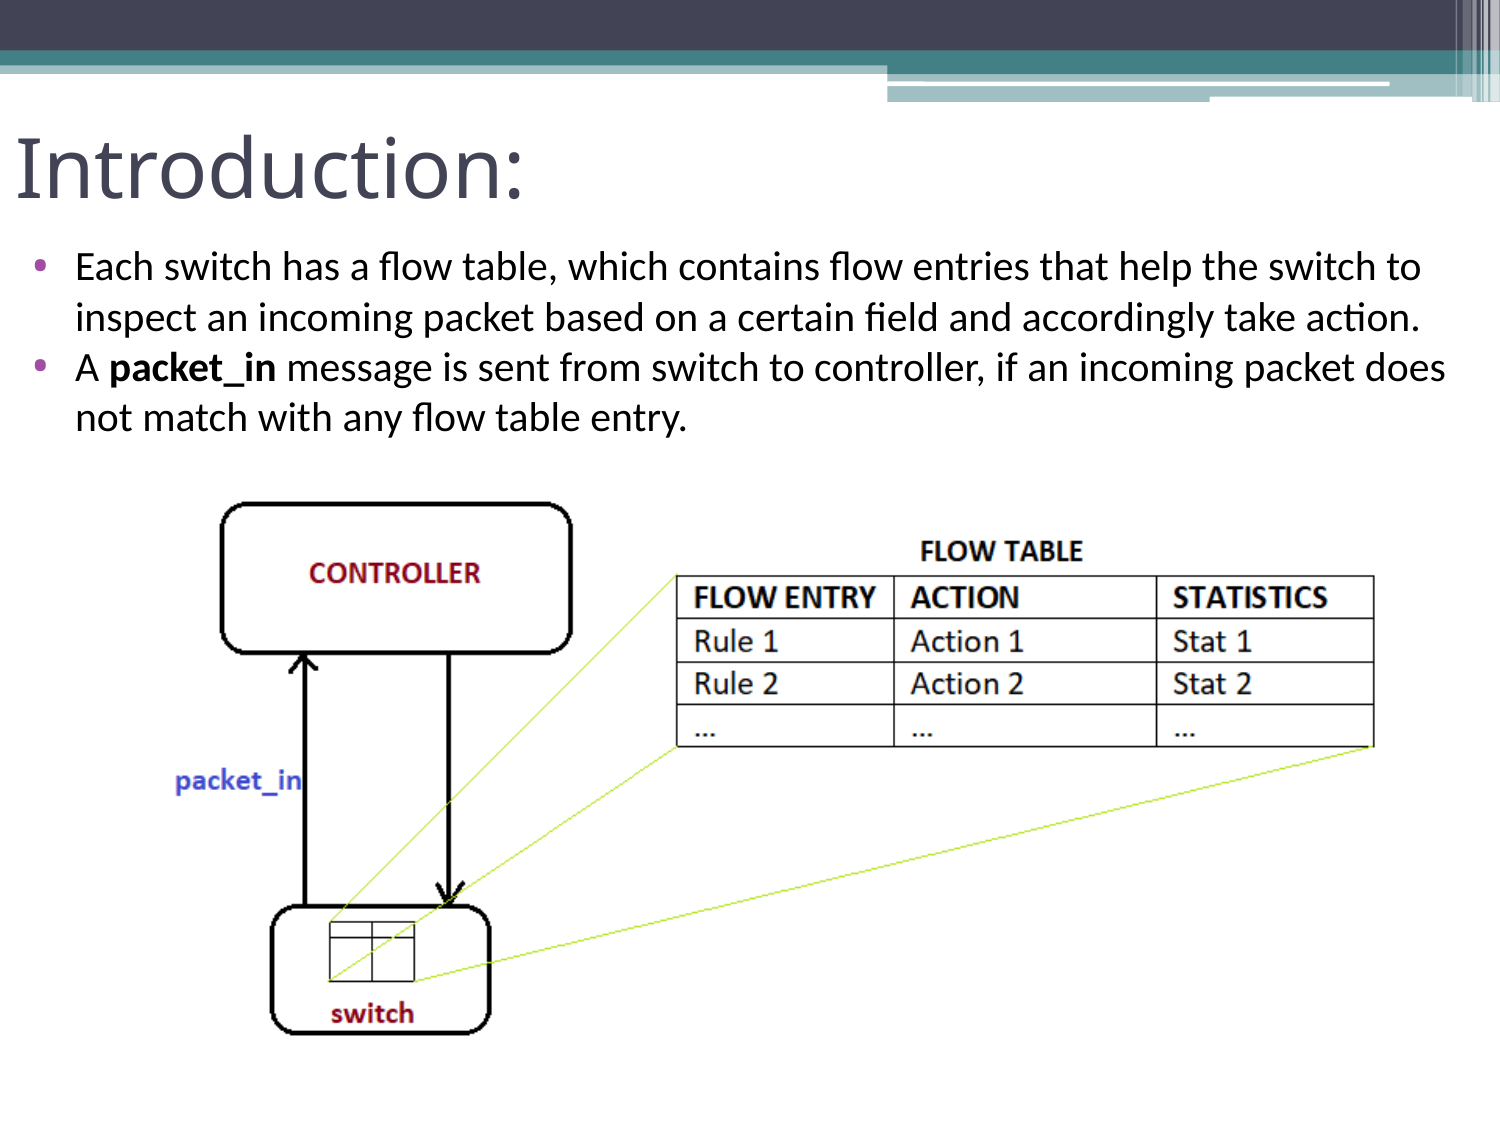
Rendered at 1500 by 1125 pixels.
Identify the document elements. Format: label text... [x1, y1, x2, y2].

list Each switch has a flow table, which contains flow entries that help the switch to inspect an incoming packet based on a certain field and accordingly take action. A packet_in message is sent from switch to controller, if an incoming packet does not match with any flow table entry. [0, 231, 1500, 1125]
picture [108, 491, 1404, 1068]
title Introduction: [0, 77, 1500, 231]
